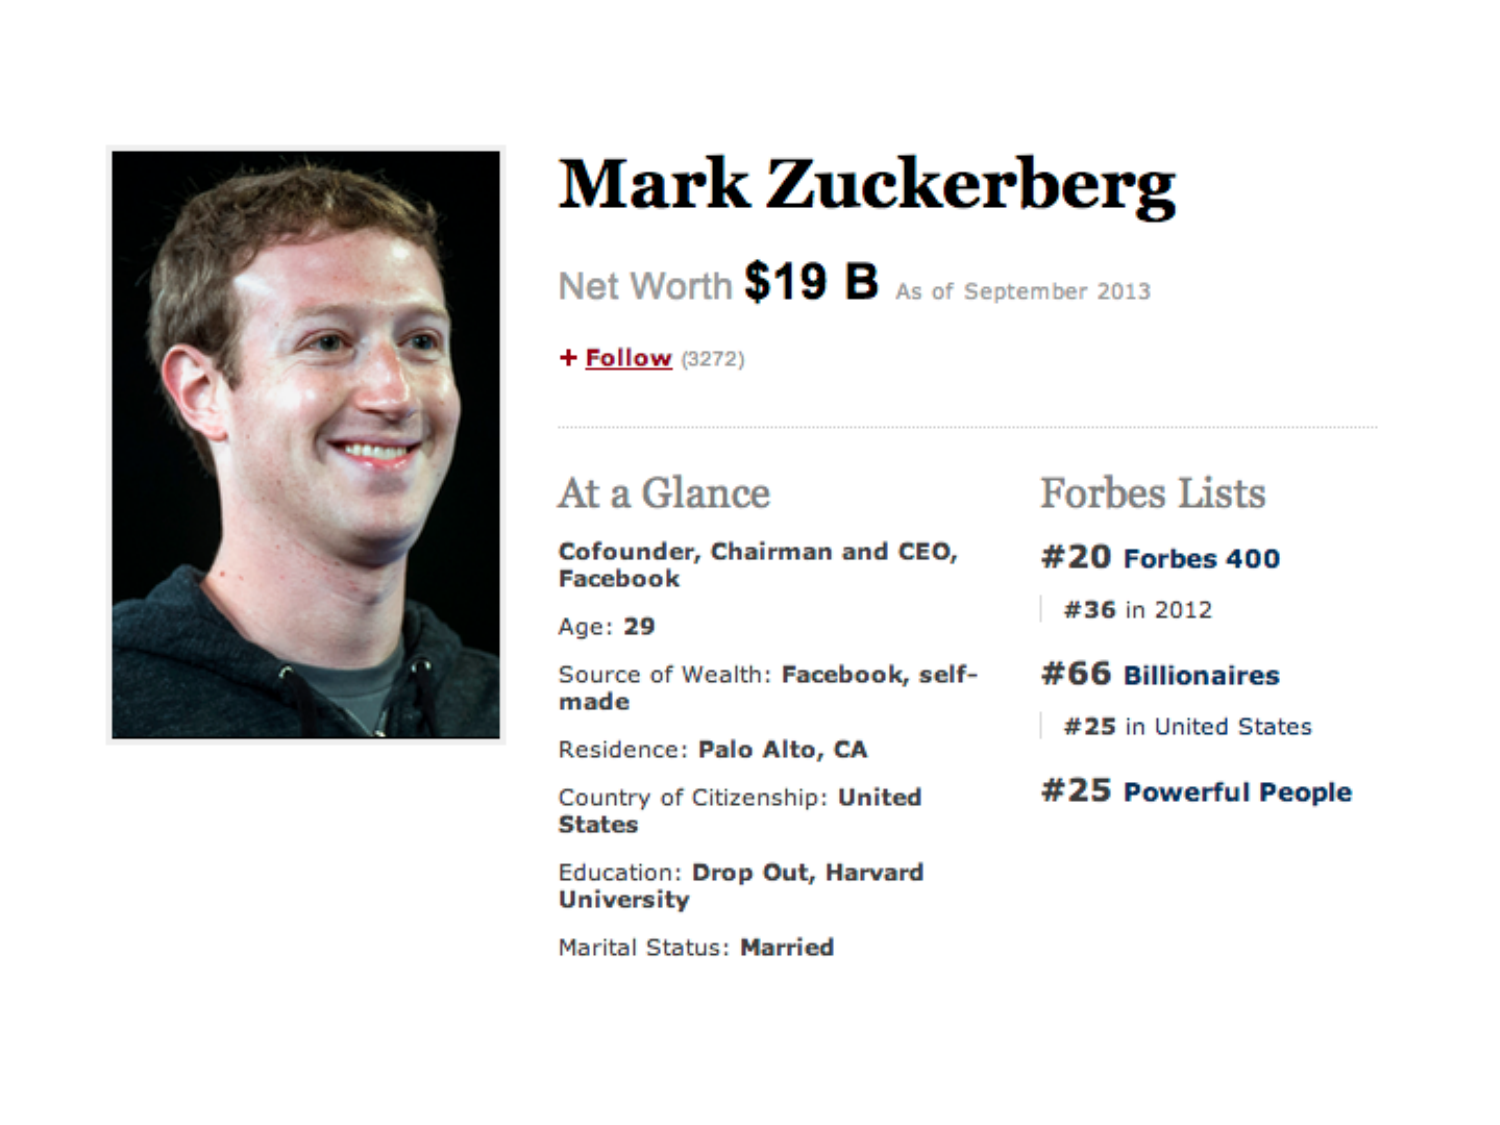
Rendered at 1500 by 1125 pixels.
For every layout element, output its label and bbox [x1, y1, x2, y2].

picture [73, 132, 1380, 1005]
